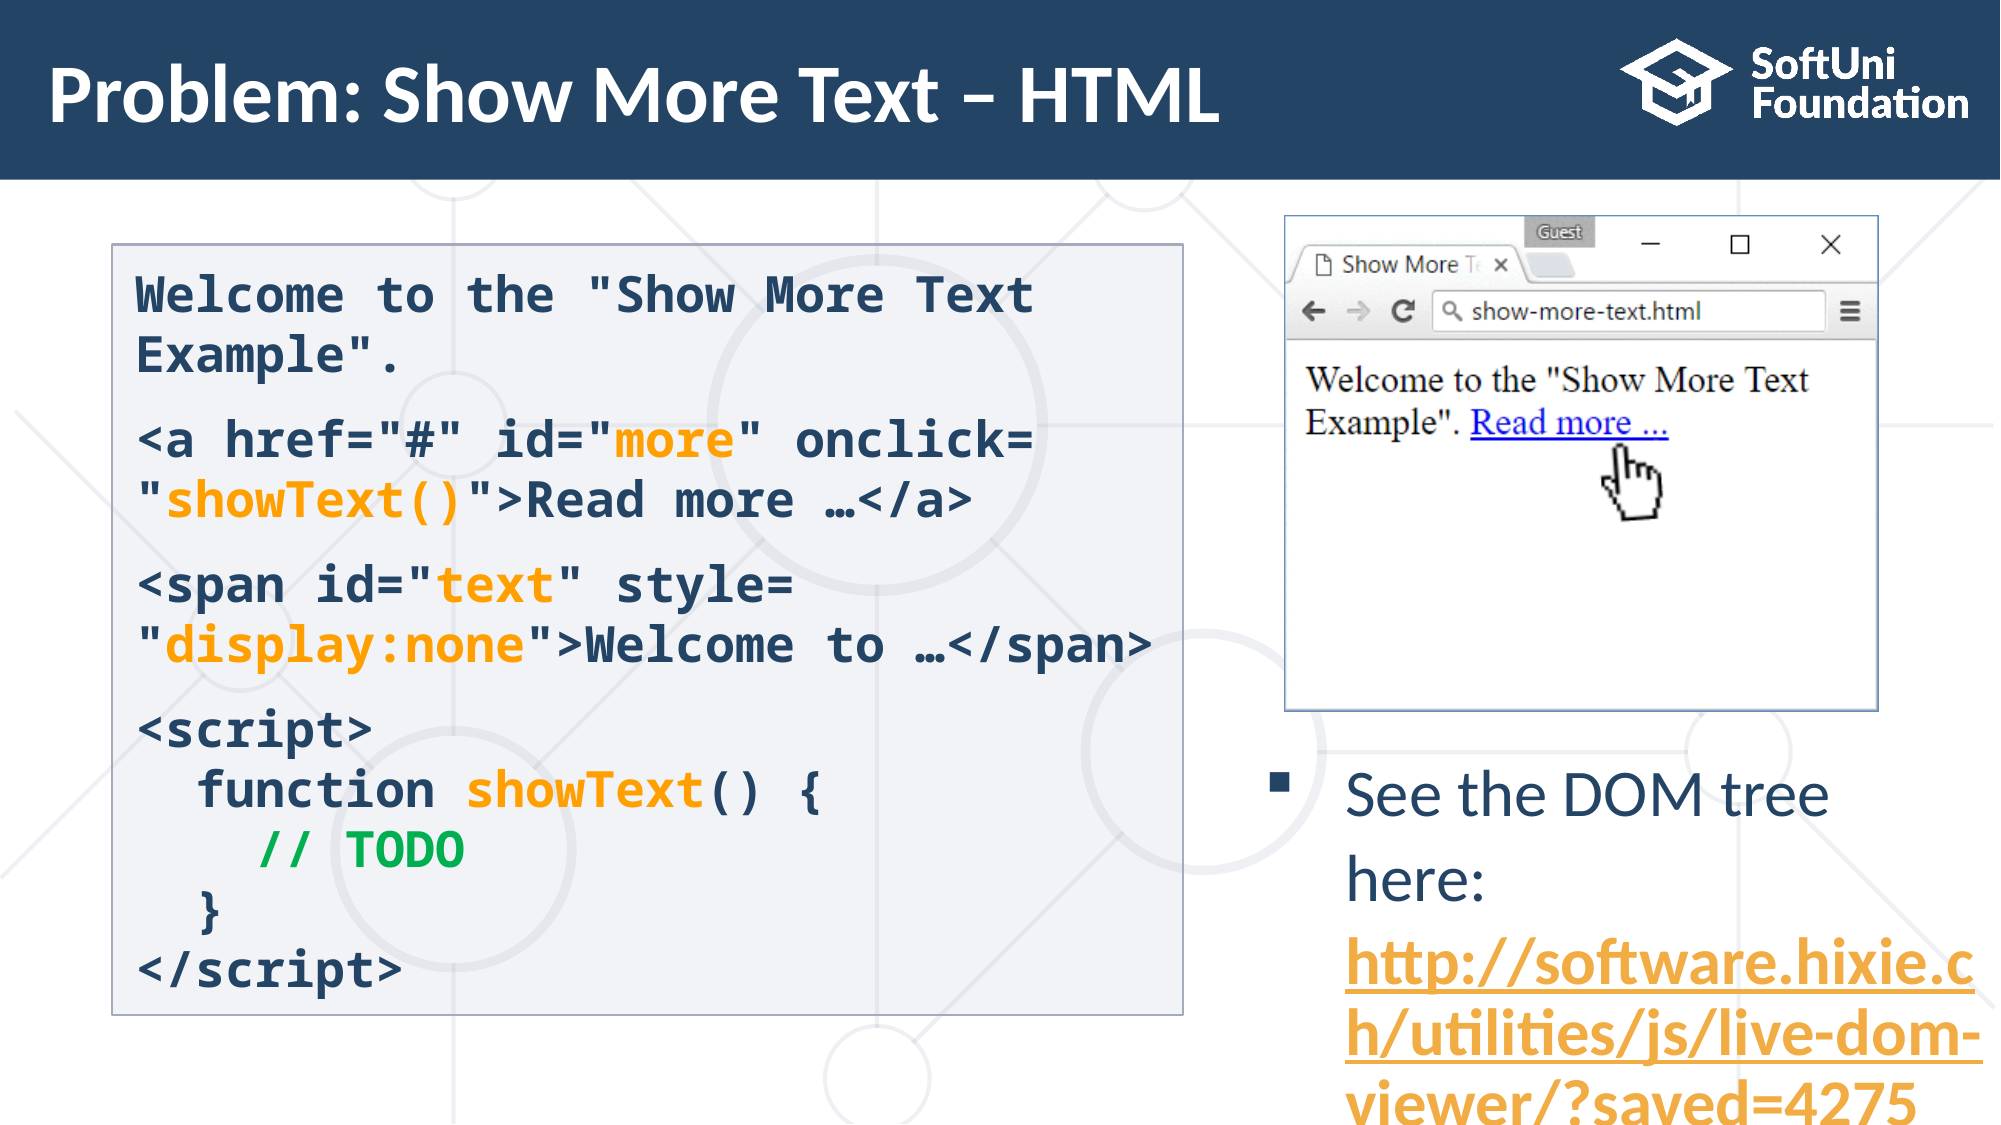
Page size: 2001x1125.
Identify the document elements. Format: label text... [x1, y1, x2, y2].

picture [1619, 38, 1968, 126]
title Problem: Show More Text – HTML [31, 16, 1591, 162]
picture [1284, 215, 1879, 712]
text_box Welcome to the "Show More Text Example". <a href="#" id="more" onclick= "showText()">Read more …</a> <span id="text" style= "display:none">Welcome to …</span> <script> function showText() { // TODO } </script> [111, 244, 1183, 1015]
text_box See the DOM tree here: http://software.hixie.ch/utilities/js/live-dom-viewer/?saved=4275 [1249, 738, 2000, 1050]
